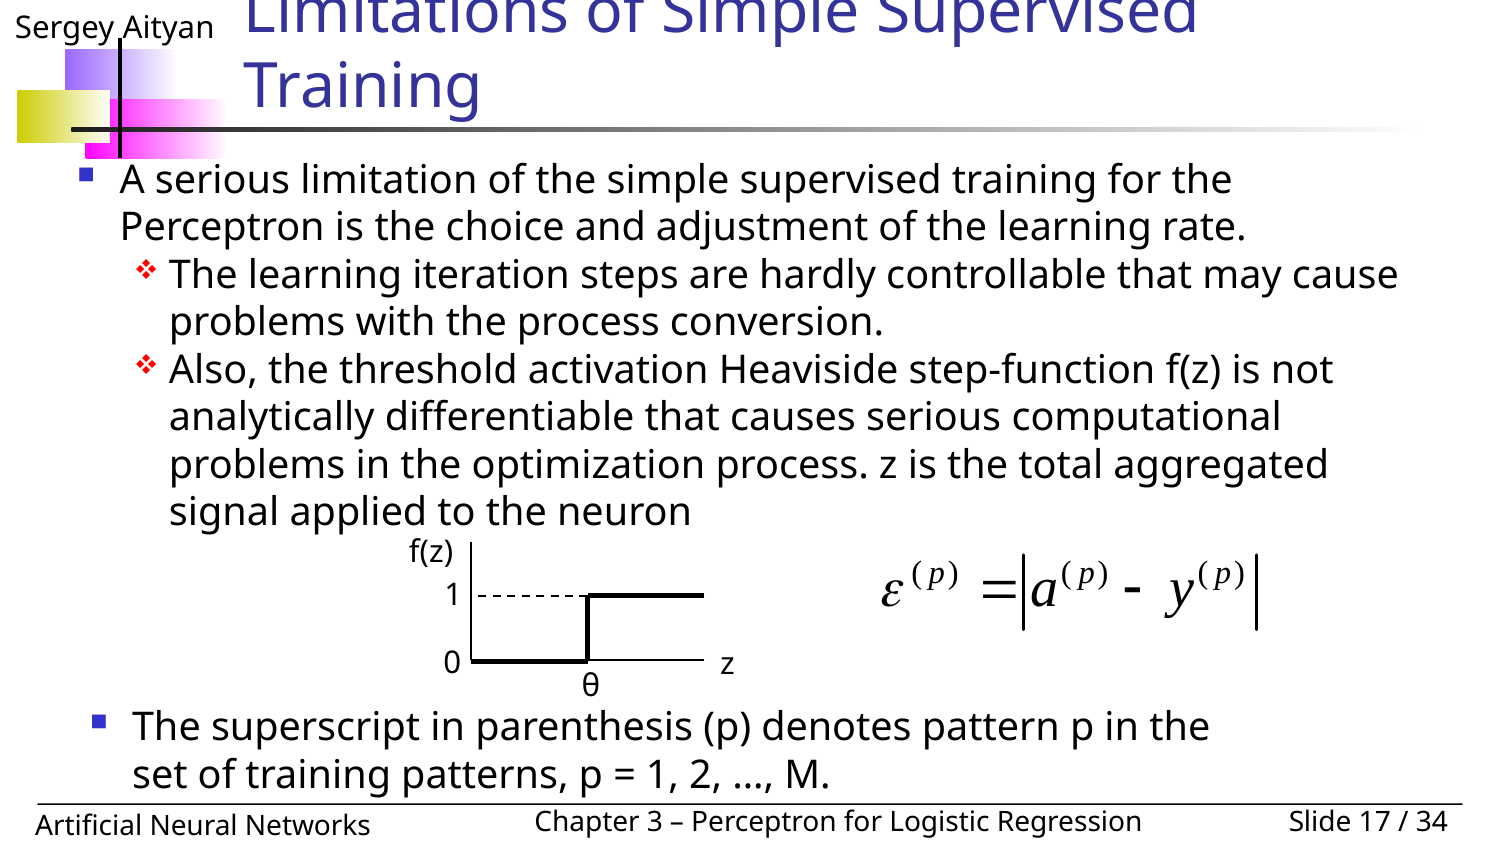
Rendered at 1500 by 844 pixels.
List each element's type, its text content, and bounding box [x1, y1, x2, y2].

list A serious limitation of the simple supervised training for the Perceptron is the choice and adjustment of the learning rate. The learning iteration steps are hardly controllable that may cause problems with the process conversion. Also, the threshold activation Heaviside step-function f(z) is not analytically differentiable that causes serious computational problems in the optimization process. z is the total aggregated signal applied to the neuron [62, 146, 1422, 227]
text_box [395, 530, 743, 694]
list The superscript in parenthesis (p) denotes pattern p in the set of training patterns, p = 1, 2, …, M. [75, 693, 1289, 844]
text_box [871, 545, 1271, 640]
title Limitations of Simple Supervised Training [228, 46, 1422, 128]
